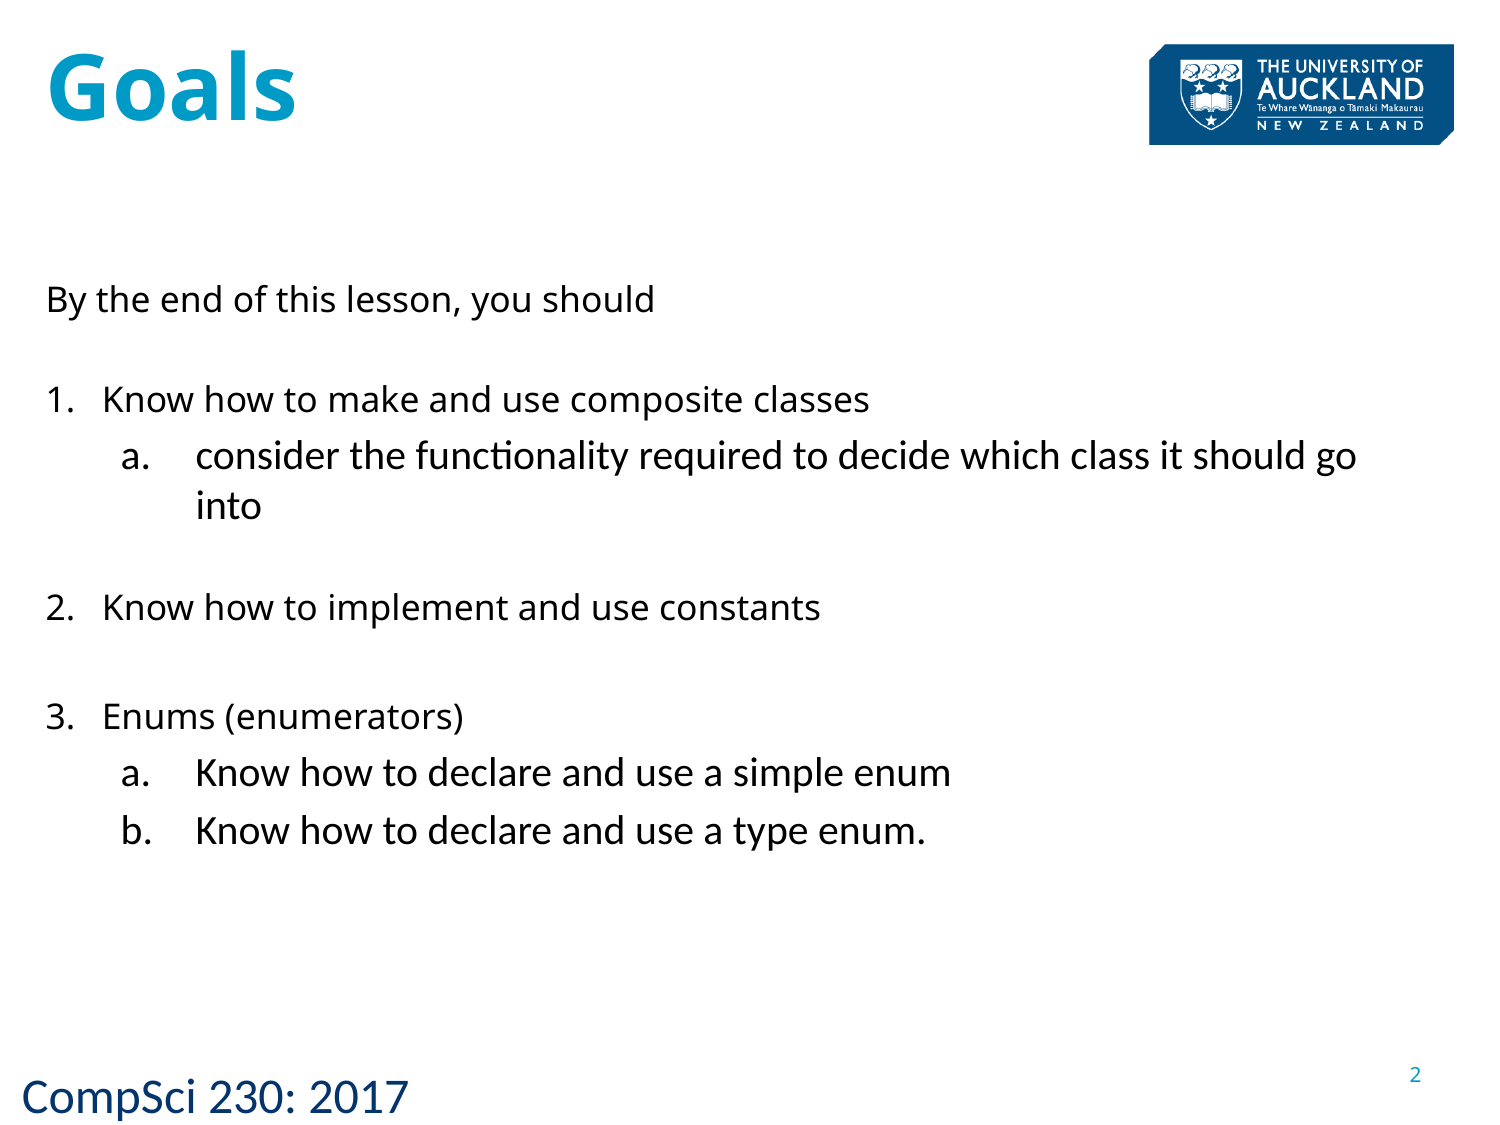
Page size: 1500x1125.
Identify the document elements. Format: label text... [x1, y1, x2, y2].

picture [1149, 44, 1454, 145]
slide_number 2 [1394, 1054, 1500, 1125]
title Goals [30, 21, 1348, 139]
list By the end of this lesson, you should Know how to make and use composite classes consider the functionality required to decide which class it should go into Know how to implement and use constants Enums (enumerators) Know how to declare and use a simple enum Know how to declare and use a type enum. [30, 261, 1395, 1101]
